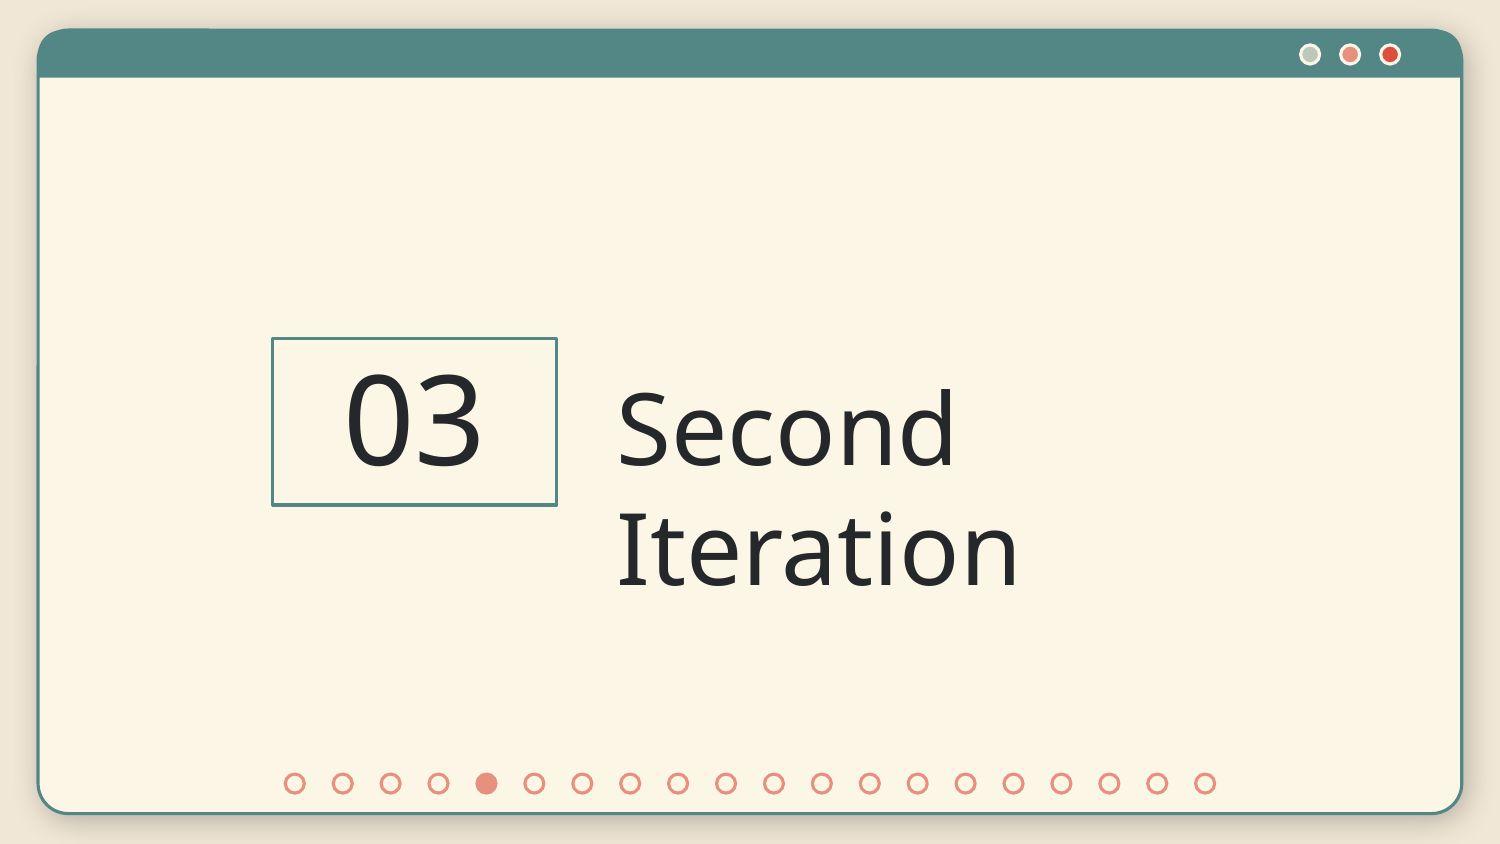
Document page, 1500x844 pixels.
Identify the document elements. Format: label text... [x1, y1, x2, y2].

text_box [284, 773, 1215, 794]
title 03 [271, 337, 558, 507]
title Second Iteration [601, 350, 1340, 489]
